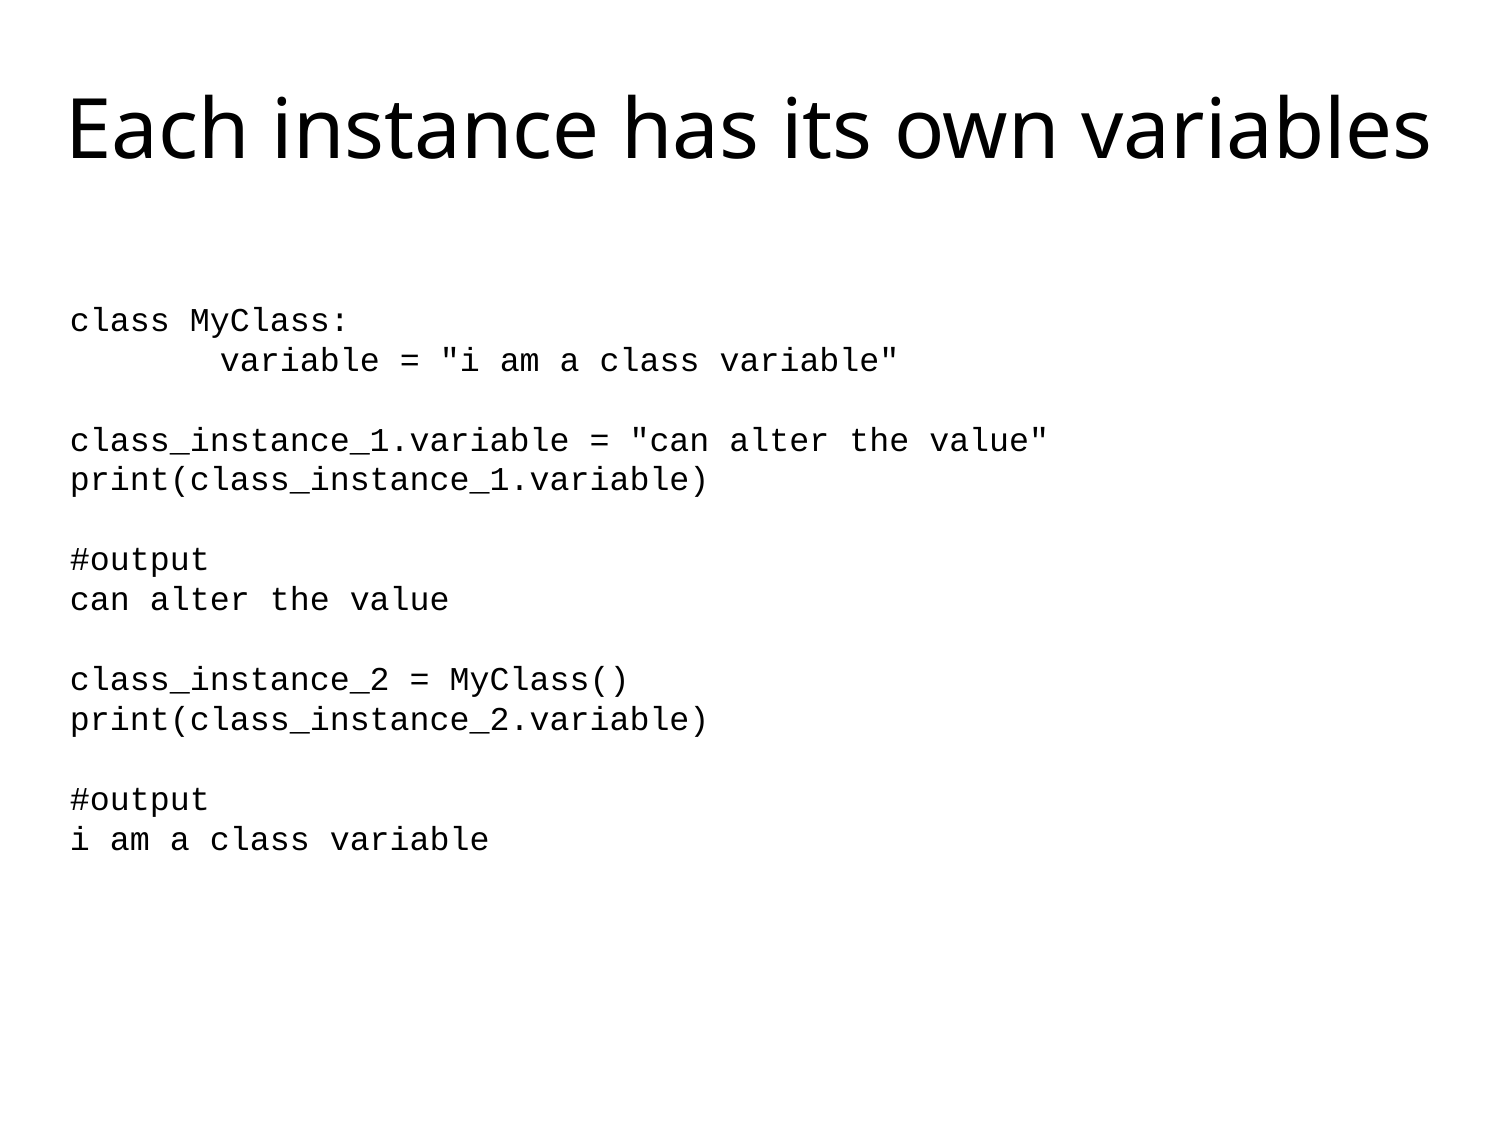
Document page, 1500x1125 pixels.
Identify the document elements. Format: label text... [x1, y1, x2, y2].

title Each instance has its own variables [0, 22, 1500, 240]
text_box class MyClass: variable = "i am a class variable" class_instance_1.variable = "can alter the value" print(class_instance_1.variable) #output can alter the value class_instance_2 = MyClass() print(class_instance_2.variable) #output i am a class variable [55, 290, 1476, 865]
